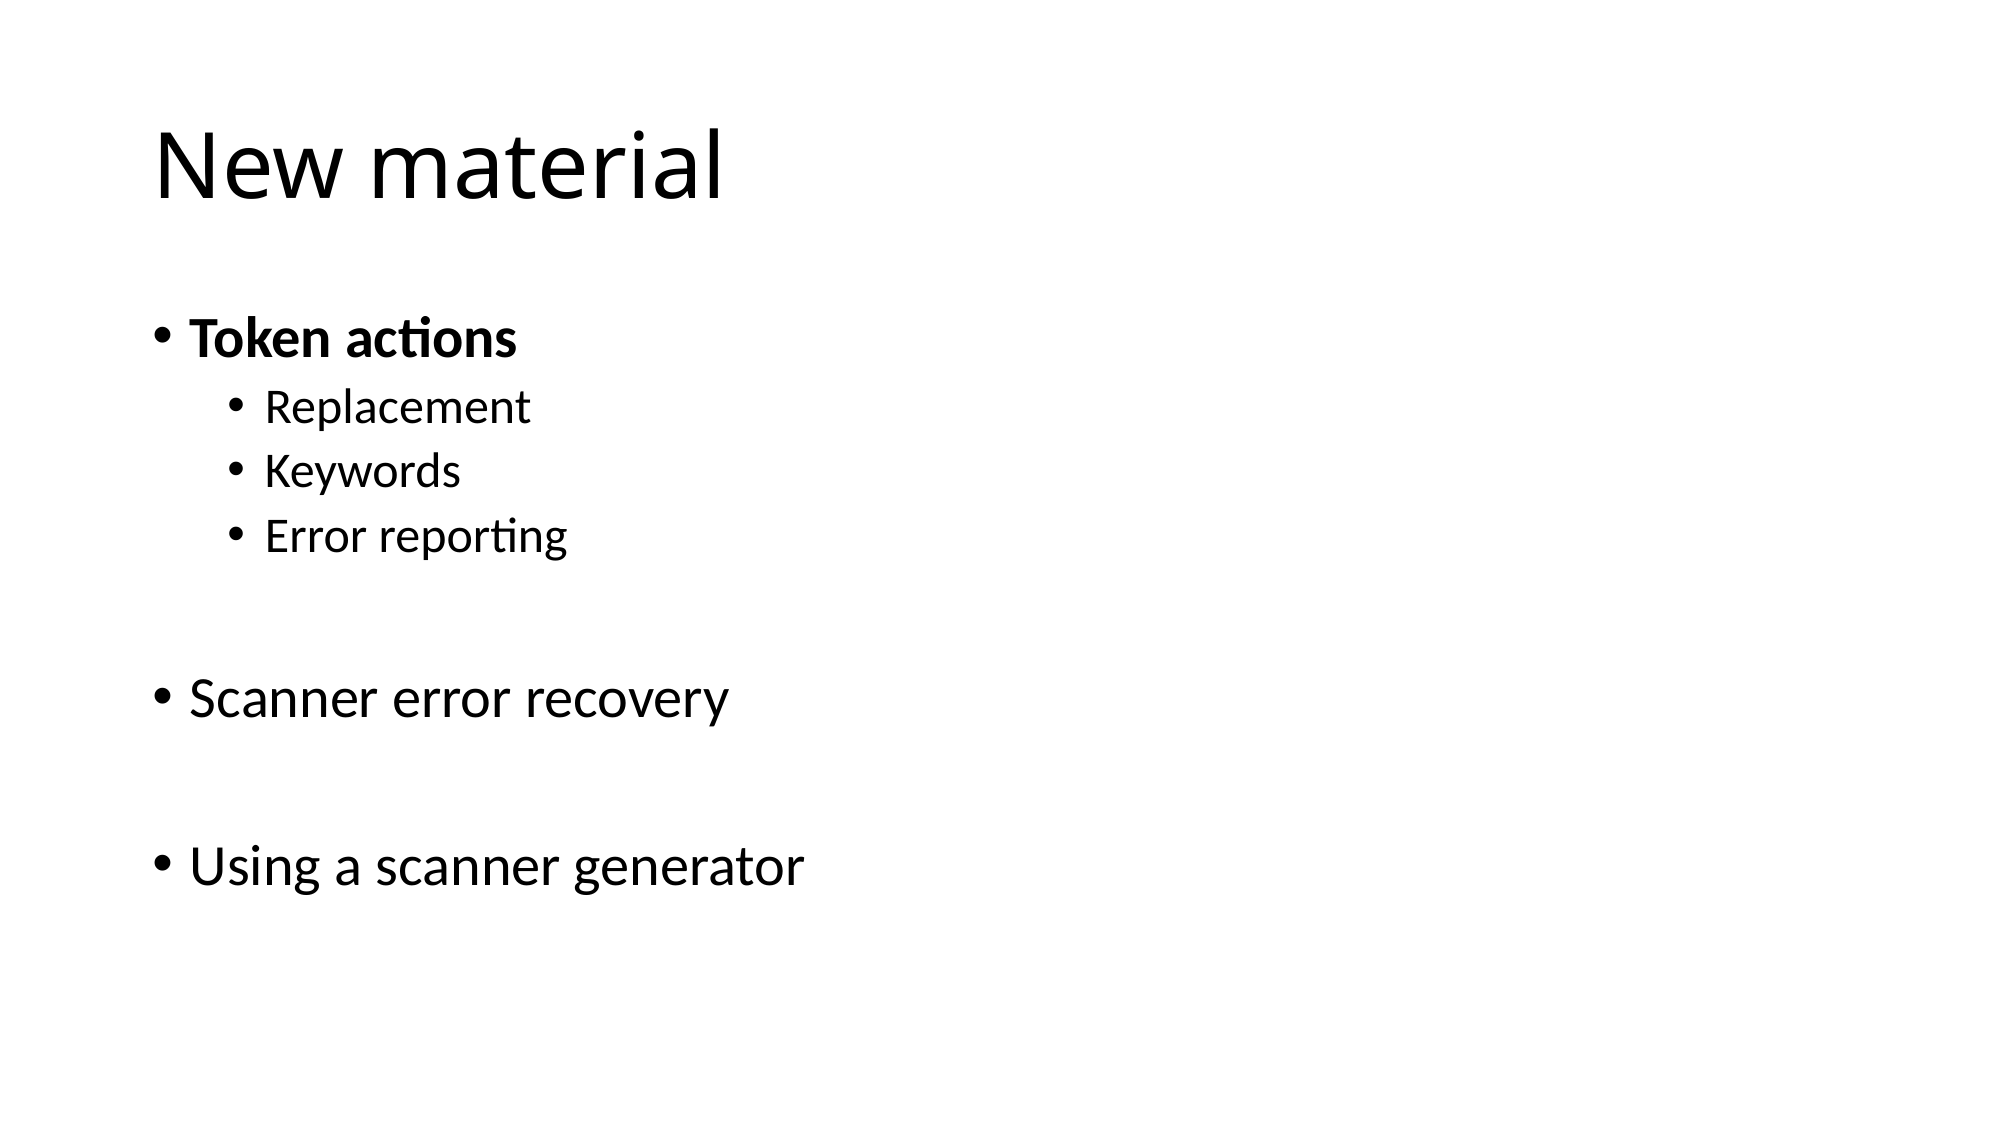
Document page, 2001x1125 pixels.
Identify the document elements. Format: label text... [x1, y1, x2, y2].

title New material [137, 59, 1863, 278]
list Token actions Replacement Keywords Error reporting Scanner error recovery Using a scanner generator [137, 299, 1863, 1014]
